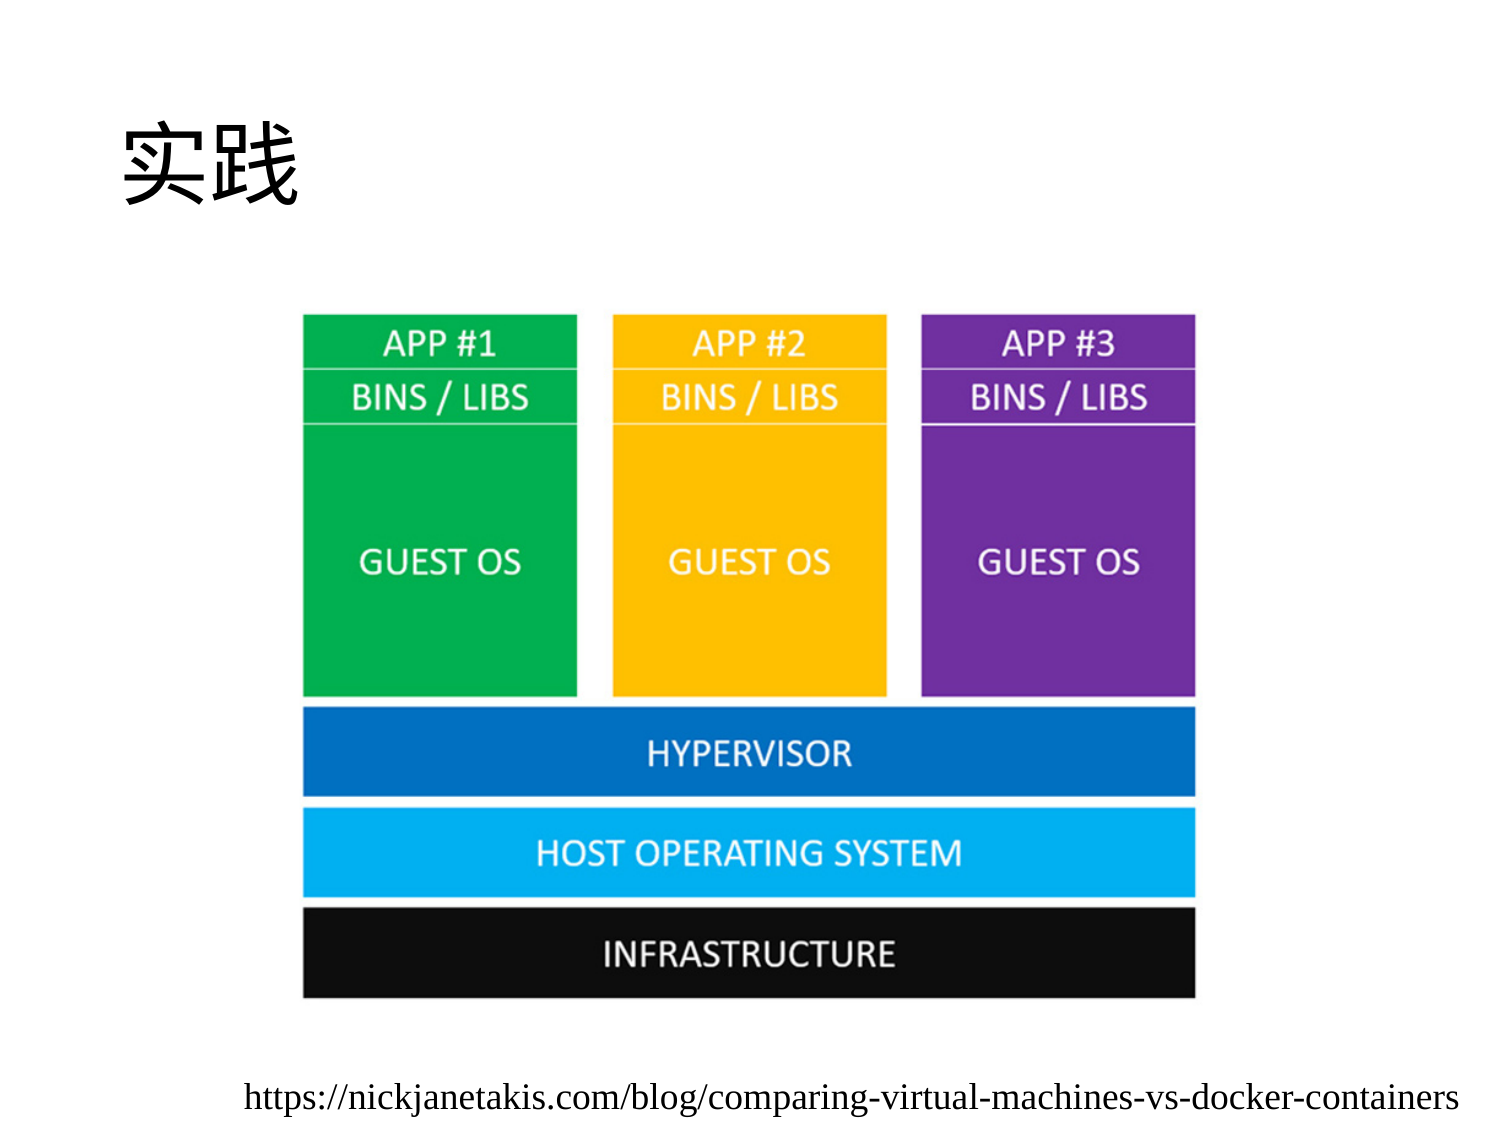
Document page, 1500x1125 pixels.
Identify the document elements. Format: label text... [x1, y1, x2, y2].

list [290, 299, 1210, 1014]
text_box https://nickjanetakis.com/blog/comparing-virtual-machines-vs-docker-containers [177, 1064, 1477, 1124]
title 实践 [103, 59, 1397, 278]
